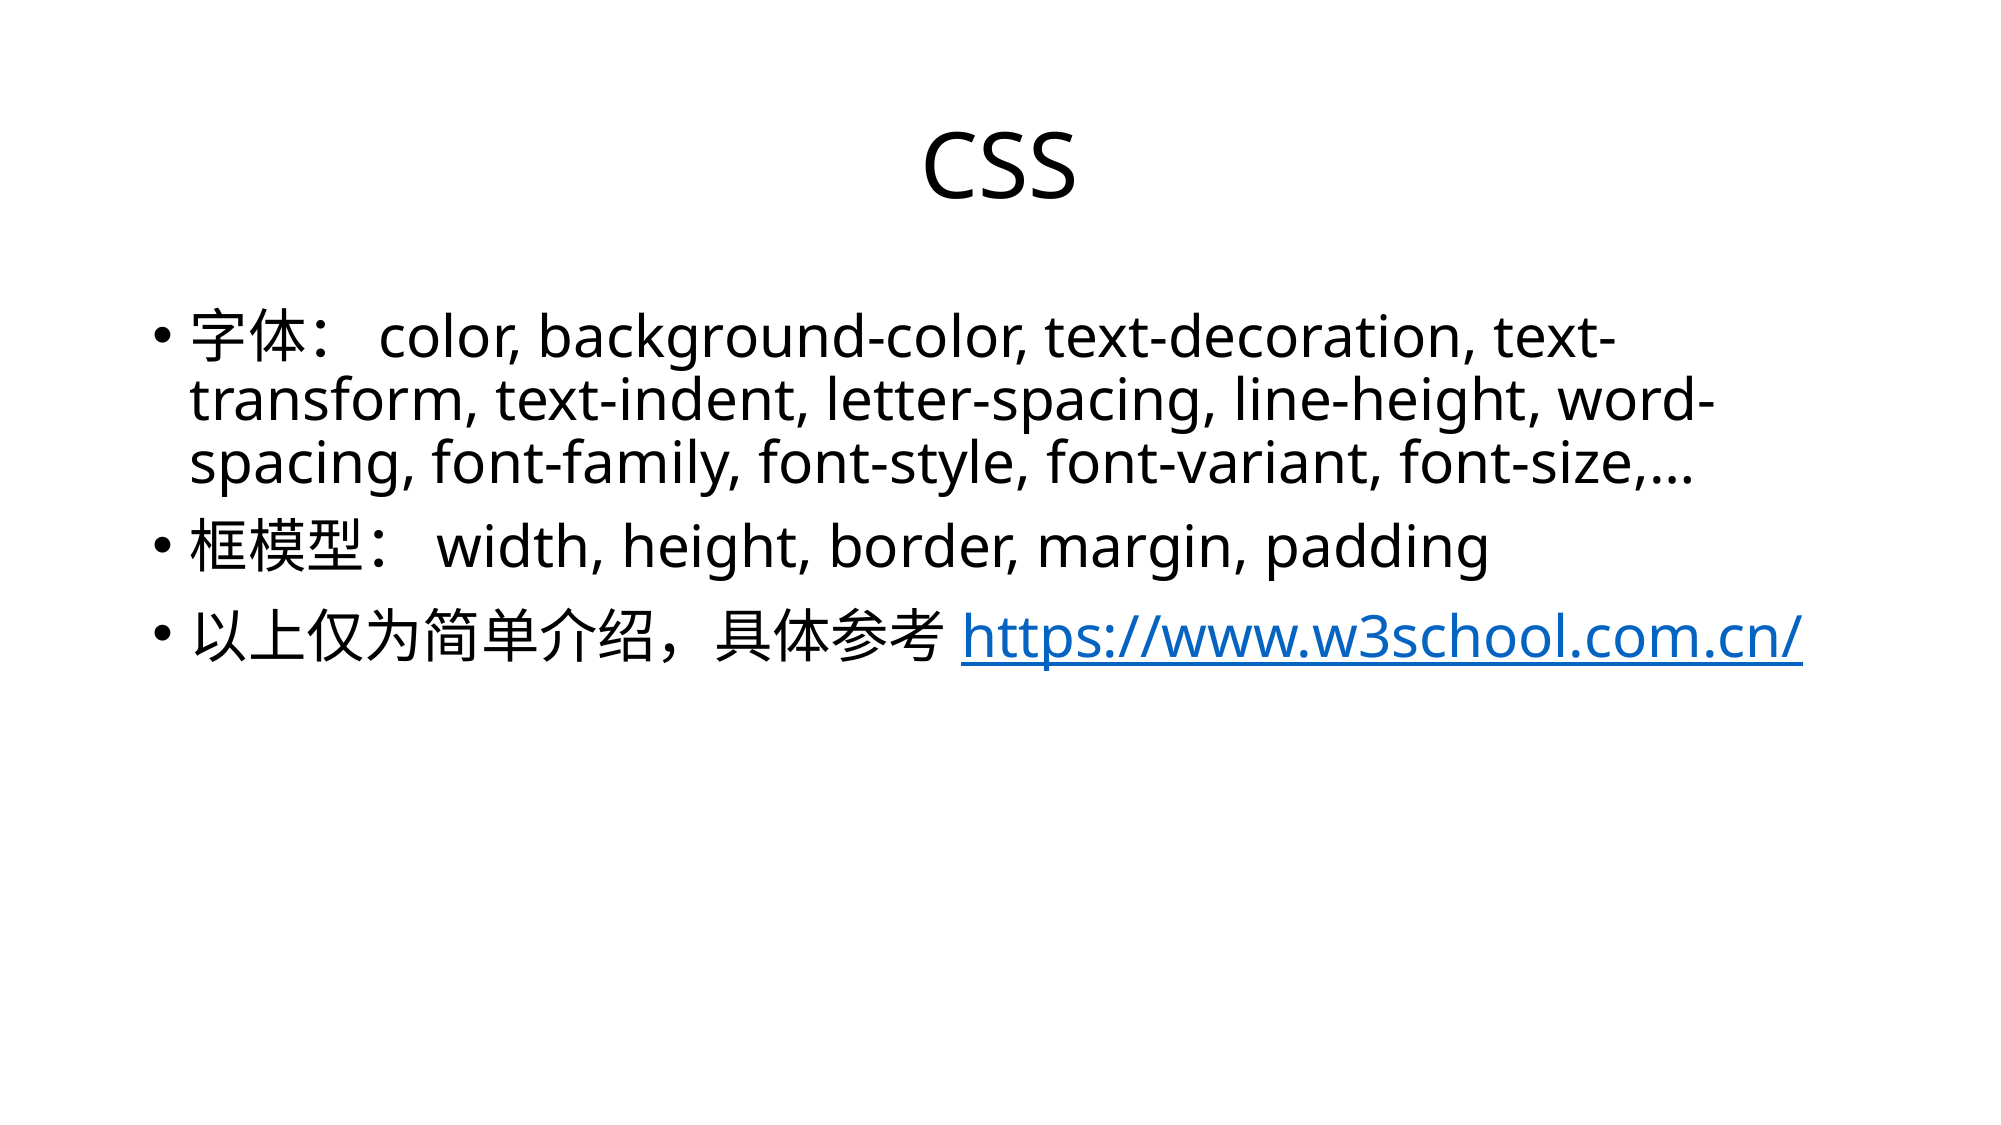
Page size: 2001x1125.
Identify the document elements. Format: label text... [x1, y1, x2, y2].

title CSS [137, 59, 1863, 278]
list 字体：color, background-color, text-decoration, text-transform, text-indent, letter-spacing, line-height, word-spacing, font-family, font-style, font-variant, font-size,… 框模型：width, height, border, margin, padding 以上仅为简单介绍，具体参考https://www.w3school.com.cn/ [137, 299, 1863, 1014]
